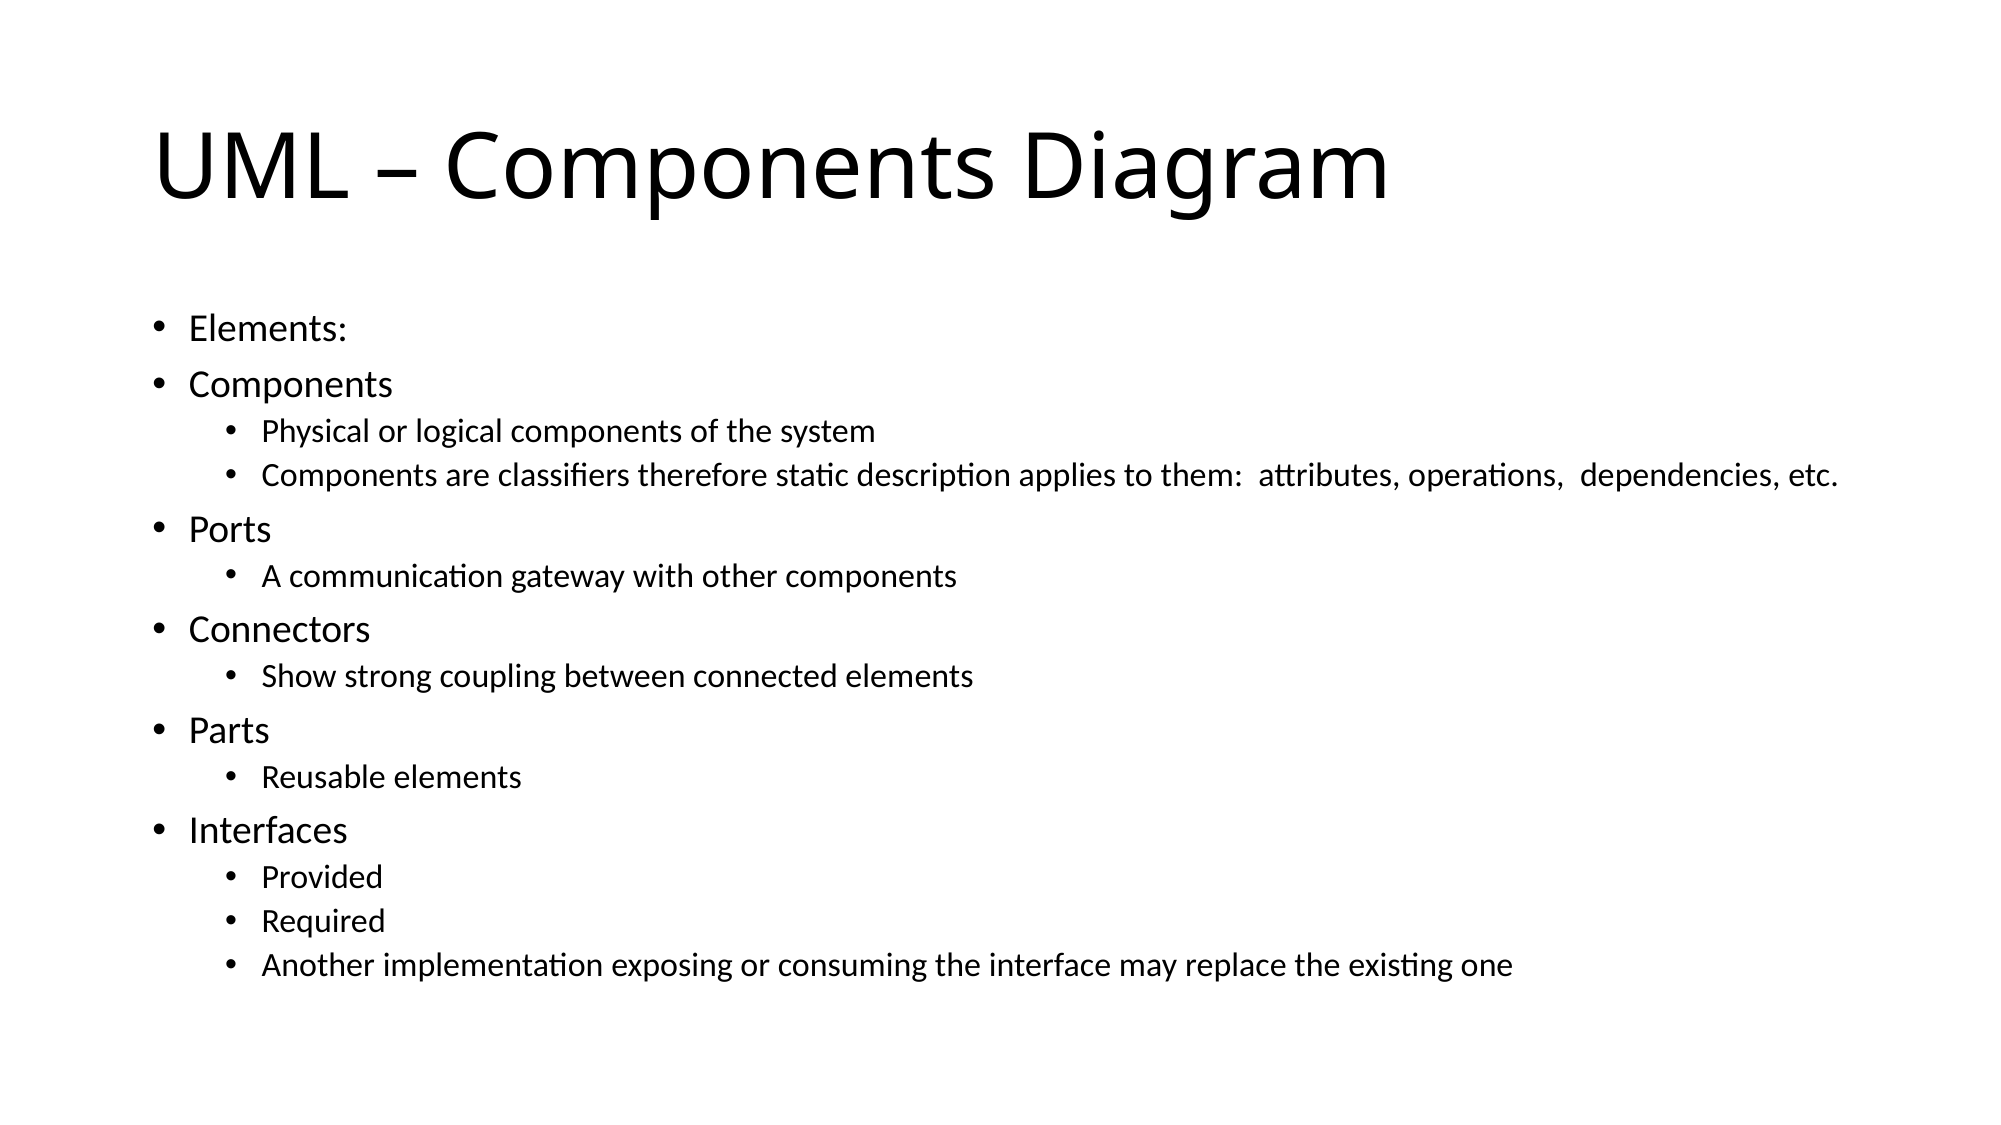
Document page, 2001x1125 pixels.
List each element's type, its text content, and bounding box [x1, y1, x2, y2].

title UML – Components Diagram [137, 59, 1863, 278]
list Elements: Components Physical or logical components of the system Components are classifiers therefore static description applies to them: attributes, operations, dependencies, etc. Ports A communication gateway with other components Connectors Show strong coupling between connected elements Parts Reusable elements Interfaces Provided Required Another implementation exposing or consuming the interface may replace the existing one [137, 299, 1863, 1014]
